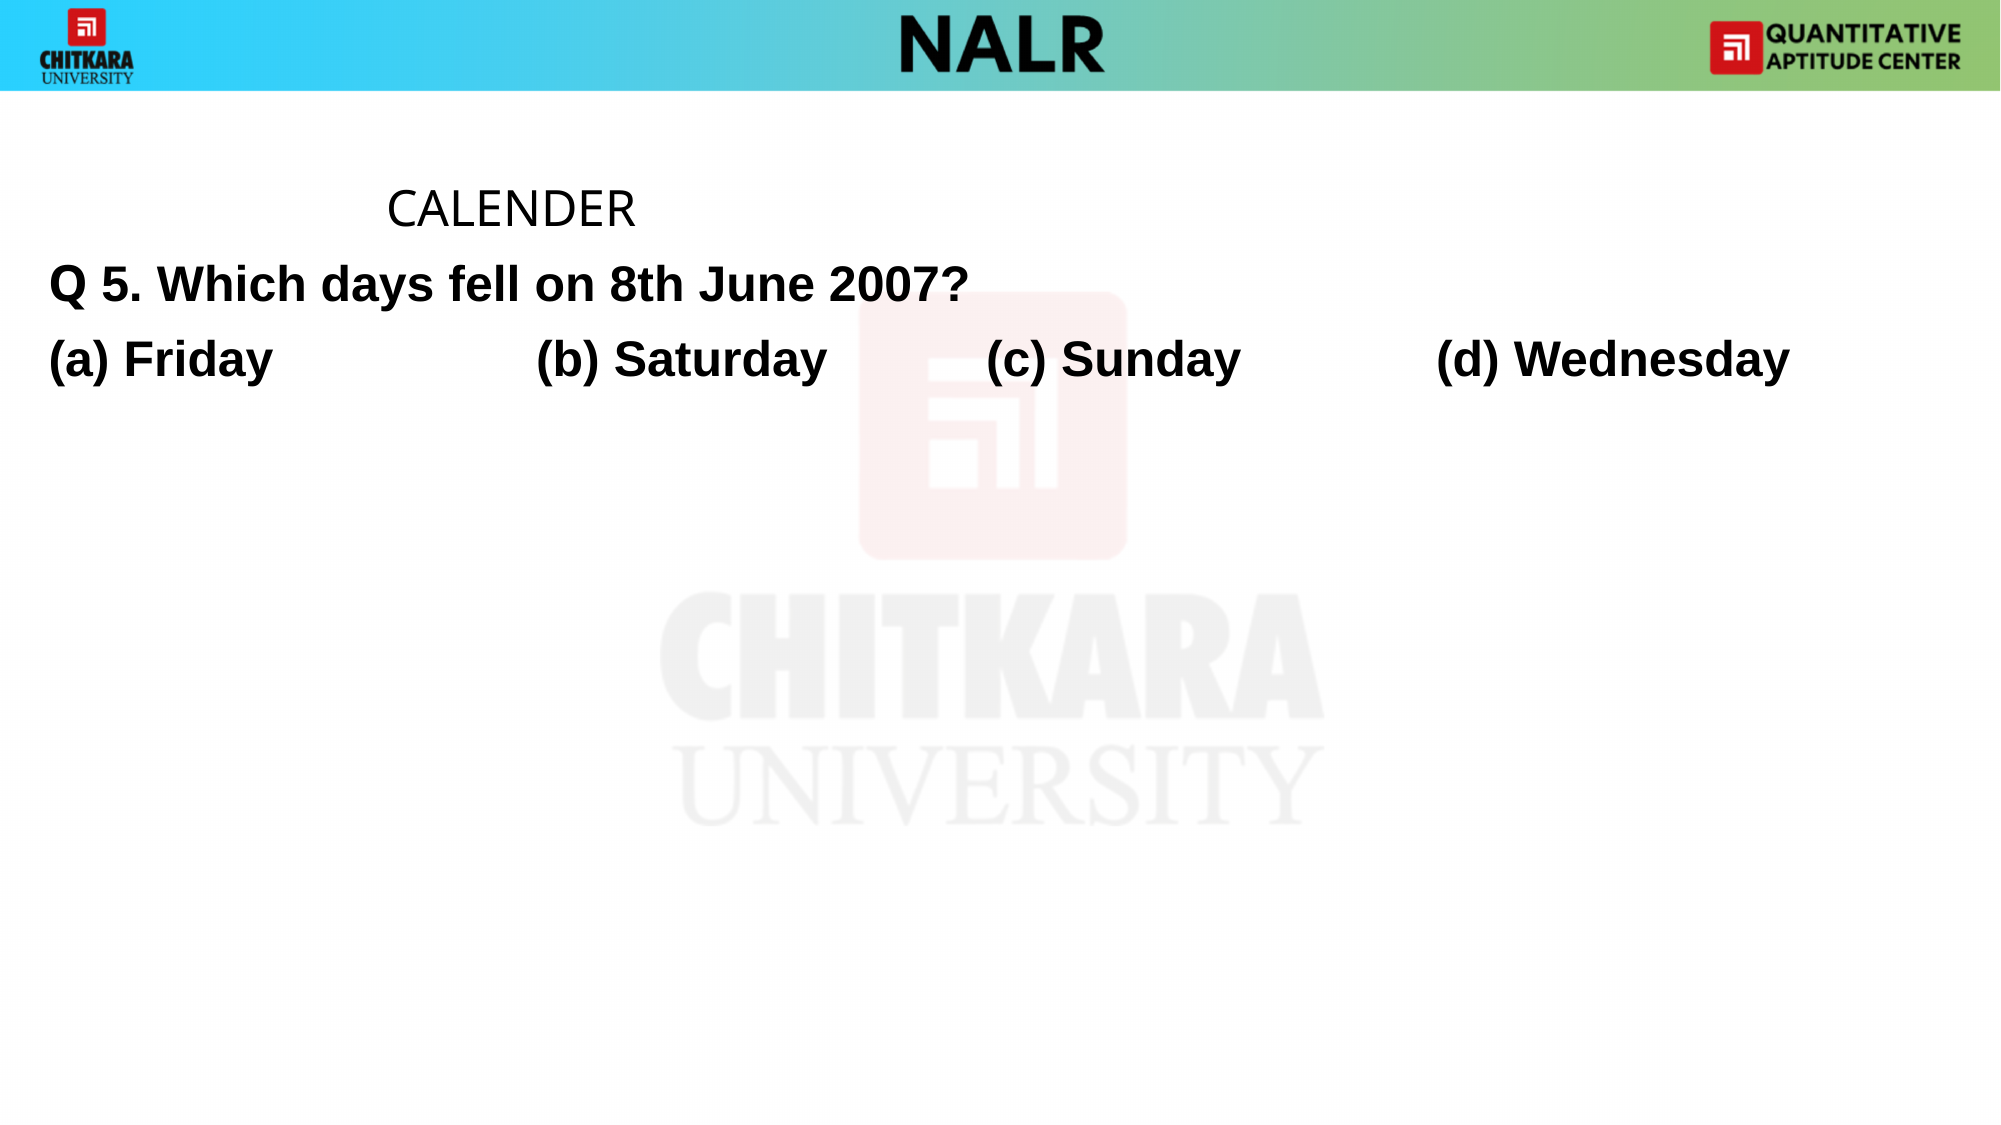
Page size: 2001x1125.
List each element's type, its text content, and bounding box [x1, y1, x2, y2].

picture [0, 0, 2001, 1125]
list CALENDER Q 5. Which days fell on 8th June 2007? (a) Friday (b) Saturday (c) Sunday (d) Wednesday [33, 175, 1959, 1053]
title [41, 31, 1959, 142]
